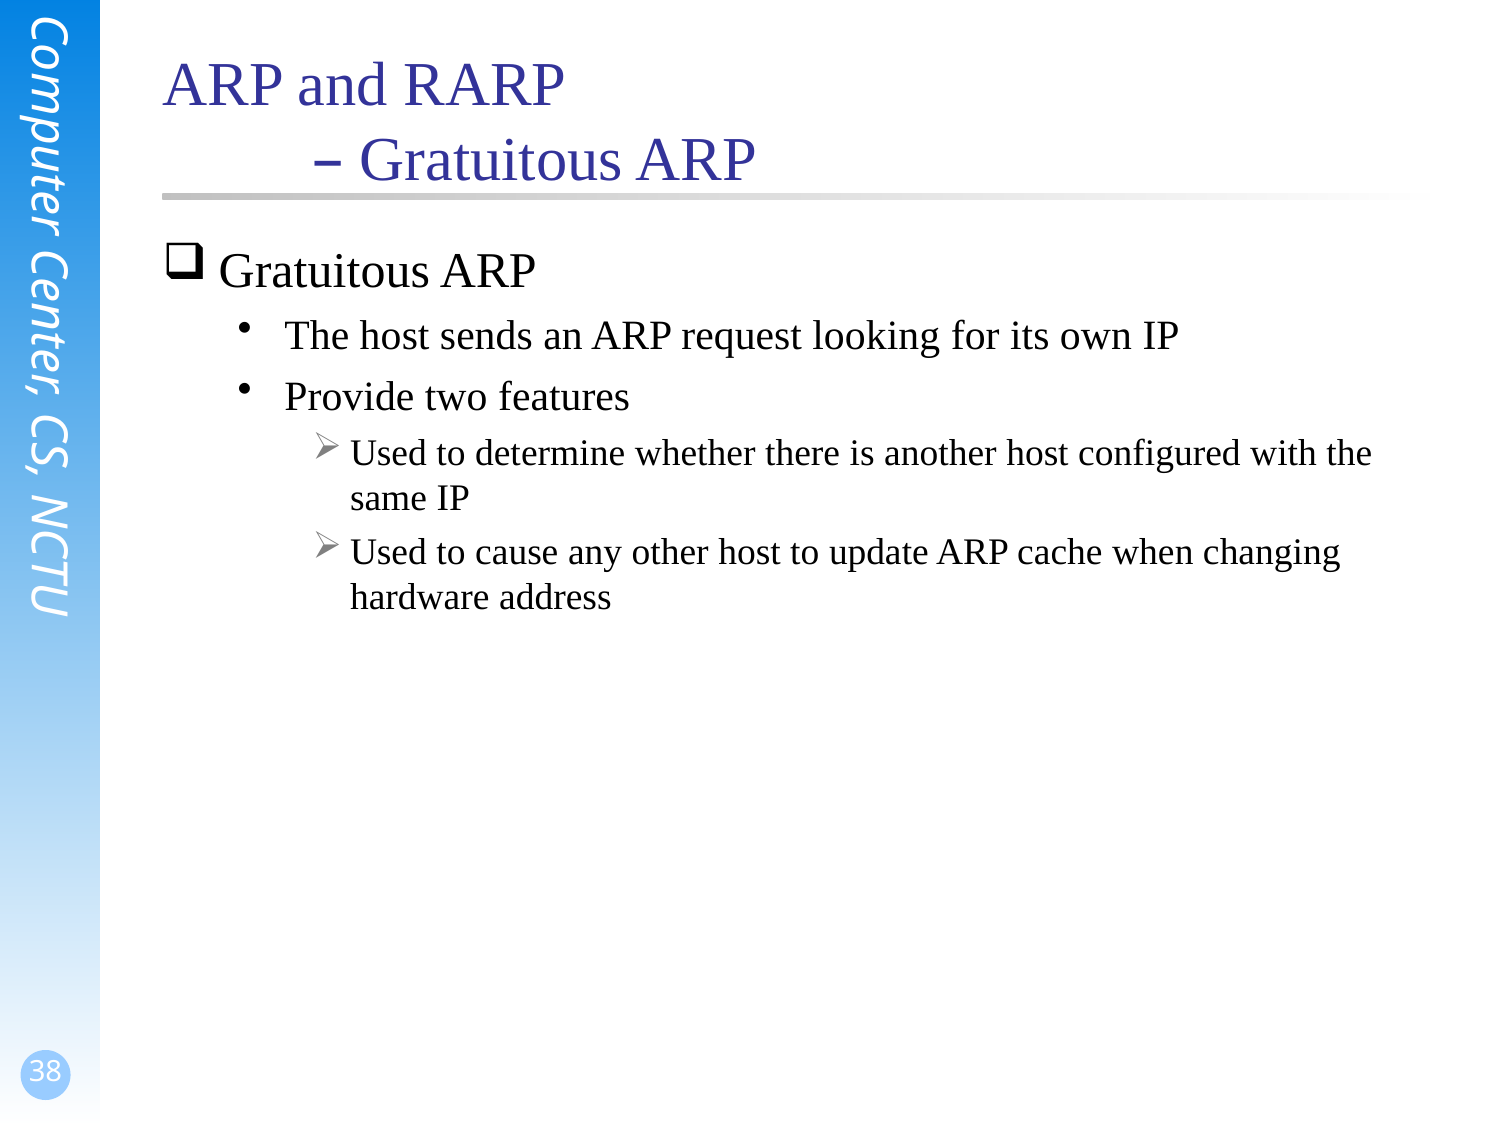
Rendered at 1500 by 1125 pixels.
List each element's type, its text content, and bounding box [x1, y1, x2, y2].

title ARP and RARP – Gratuitous ARP [162, 42, 1438, 231]
list Gratuitous ARP The host sends an ARP request looking for its own IP Provide two features Used to determine whether there is another host configured with the same IP Used to cause any other host to update ARP cache when changing hardware address [162, 237, 1438, 1000]
